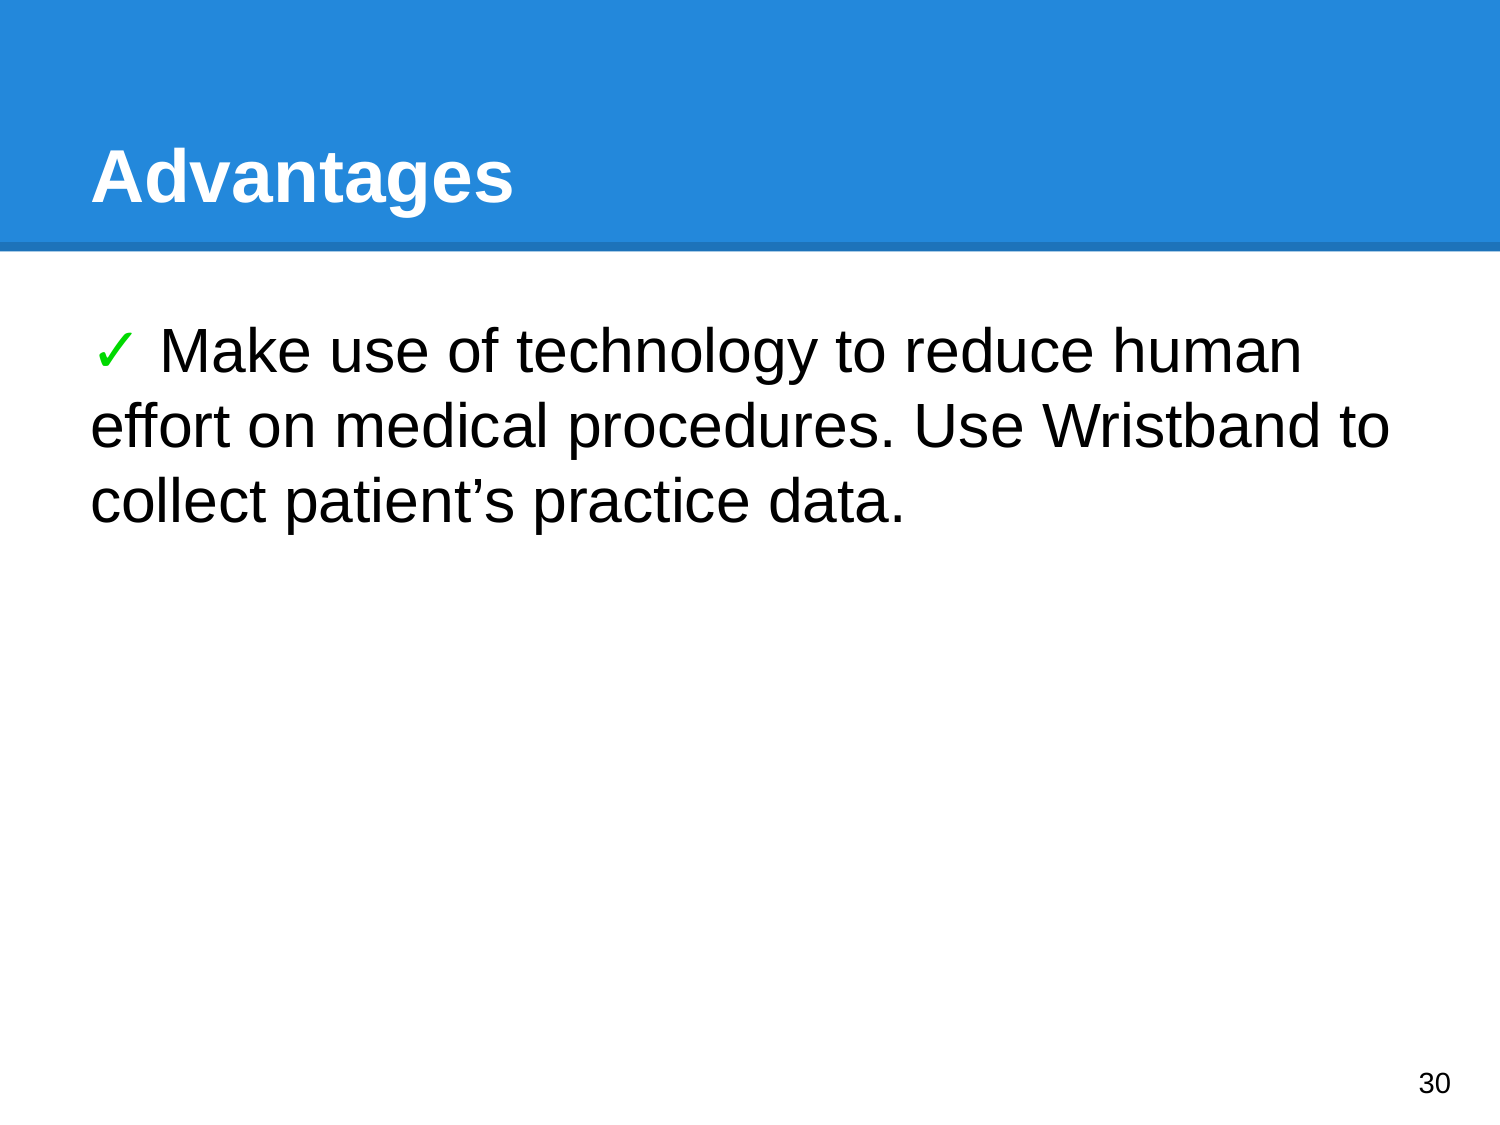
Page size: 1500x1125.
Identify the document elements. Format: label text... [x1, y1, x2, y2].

slide_number 30 [1403, 1038, 1494, 1125]
list ✓ Make use of technology to reduce human effort on medical procedures. Use Wristband to collect patient’s practice data. [75, 294, 1425, 593]
title Advantages [75, 45, 1425, 233]
